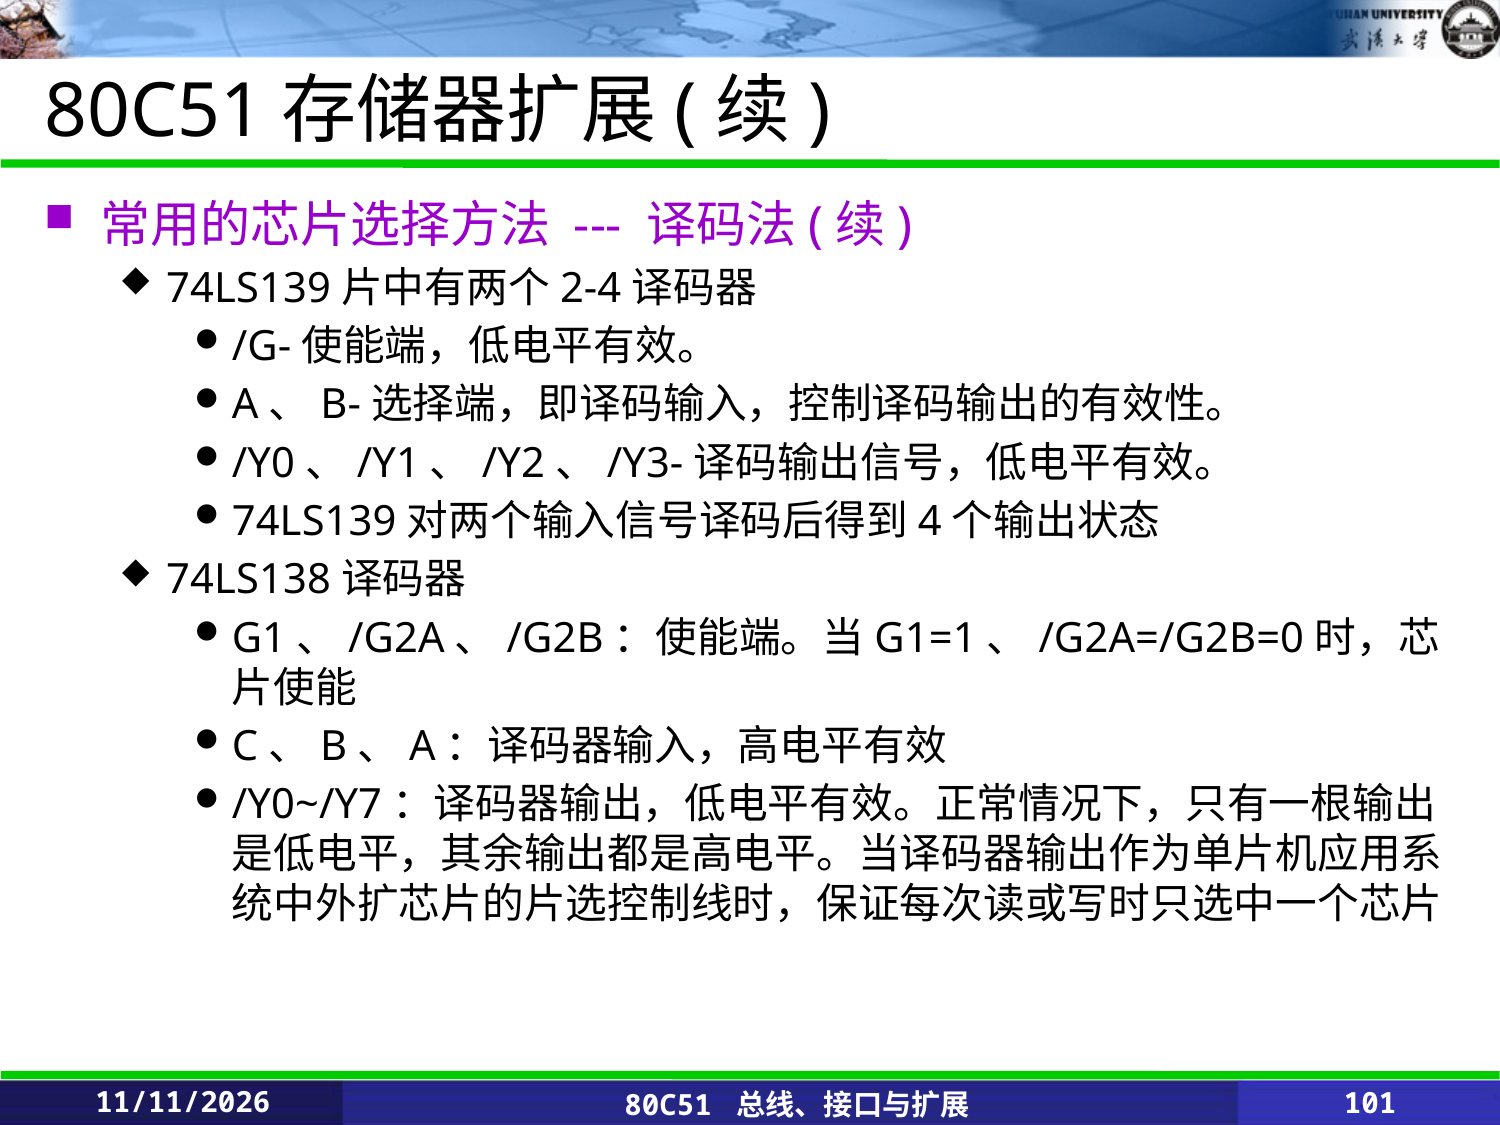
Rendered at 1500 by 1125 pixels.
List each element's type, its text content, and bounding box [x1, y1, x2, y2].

picture [0, 1080, 1500, 1125]
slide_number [29, 1082, 337, 1125]
list 常用的芯片选择方法 --- 译码法(续) 74LS139片中有两个2-4译码器 /G-使能端，低电平有效。 A、B-选择端，即译码输入，控制译码输出的有效性。 /Y0、/Y1、/Y2、/Y3-译码输出信号，低电平有效。 74LS139对两个输入信号译码后得到4个输出状态 74LS138译码器 G1、/G2A、/G2B：使能端。当G1=1、/G2A=/G2B=0时，芯片使能 C、B、A：译码器输入，高电平有效 /Y0~/Y7：译码器输出，低电平有效。正常情况下，只有一根输出是低电平，其余输出都是高电平。当译码器输出作为单片机应用系统中外扩芯片的片选控制线时，保证每次读或写时只选中一个芯片 [29, 184, 1483, 1059]
title 80C51存储器扩展(续) [29, 52, 1483, 160]
slide_number 101 [1258, 1084, 1483, 1125]
picture [0, 0, 1500, 59]
footer 80C51 总线、接口与扩展 [348, 1083, 1247, 1124]
